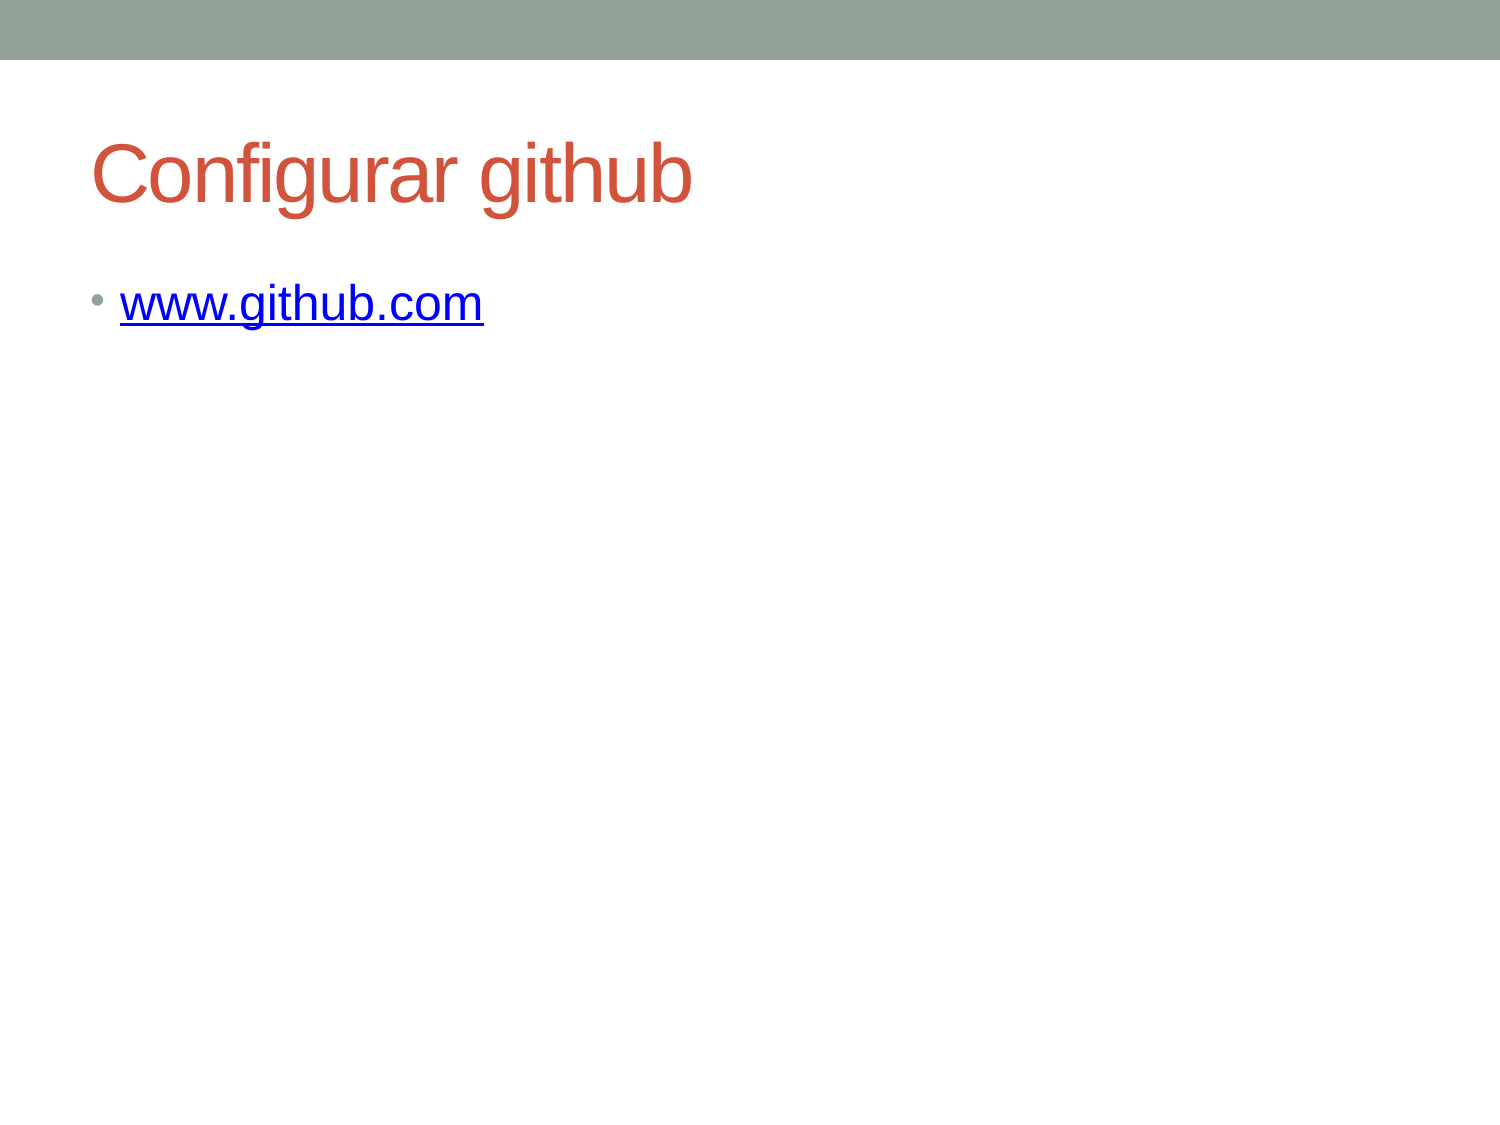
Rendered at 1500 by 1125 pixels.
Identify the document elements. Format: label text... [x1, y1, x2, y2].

title Configurar github [75, 87, 1425, 250]
list www.github.com [75, 262, 1425, 1063]
